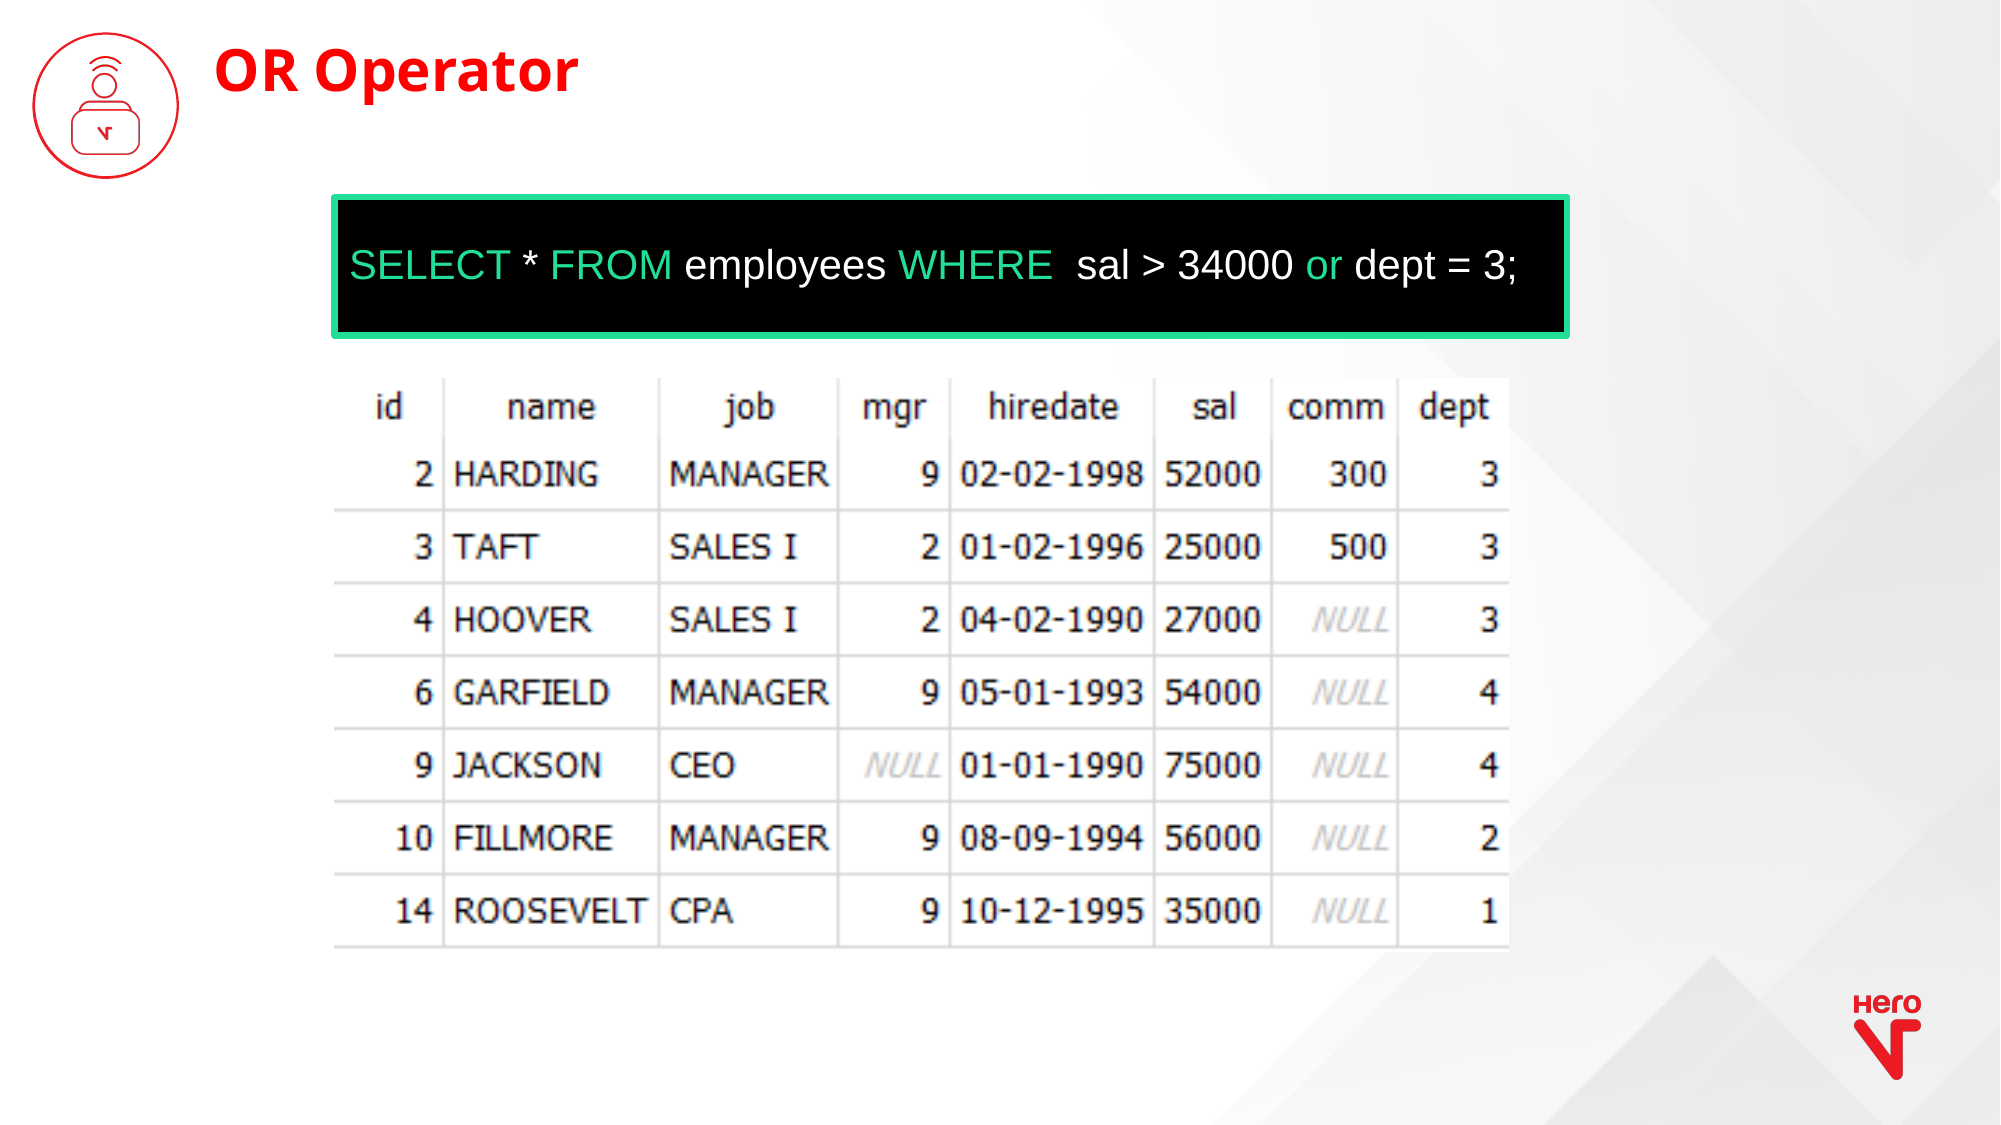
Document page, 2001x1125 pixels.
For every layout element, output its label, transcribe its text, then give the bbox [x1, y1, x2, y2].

picture [334, 378, 1509, 952]
picture [1854, 995, 1921, 1080]
text_box OR Operator [198, 18, 1877, 119]
picture [71, 56, 140, 155]
text_box SELECT * FROM employees WHERE sal > 34000 or dept = 3; [332, 195, 1569, 338]
